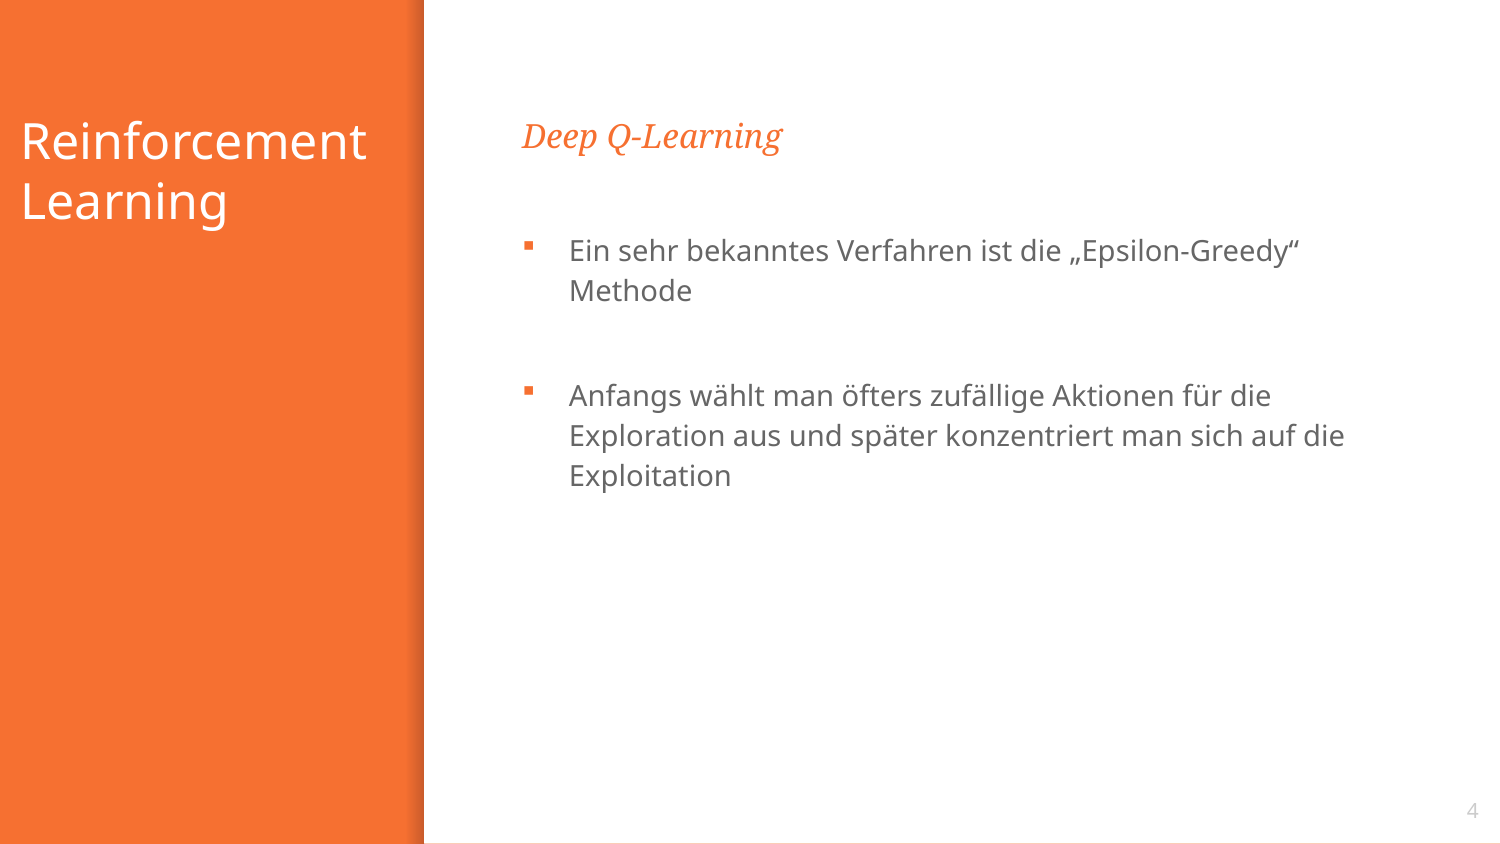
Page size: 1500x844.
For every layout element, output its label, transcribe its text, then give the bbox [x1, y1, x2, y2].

list Ein sehr bekanntes Verfahren ist die „Epsilon-Greedy“ Methode Anfangs wählt man öfters zufällige Aktionen für die Exploration aus und später konzentriert man sich auf die Exploitation [506, 211, 1425, 631]
list Deep Q-Learning [506, 94, 1425, 211]
slide_number 4 [1403, 779, 1494, 844]
title Reinforcement Learning [5, 94, 409, 748]
